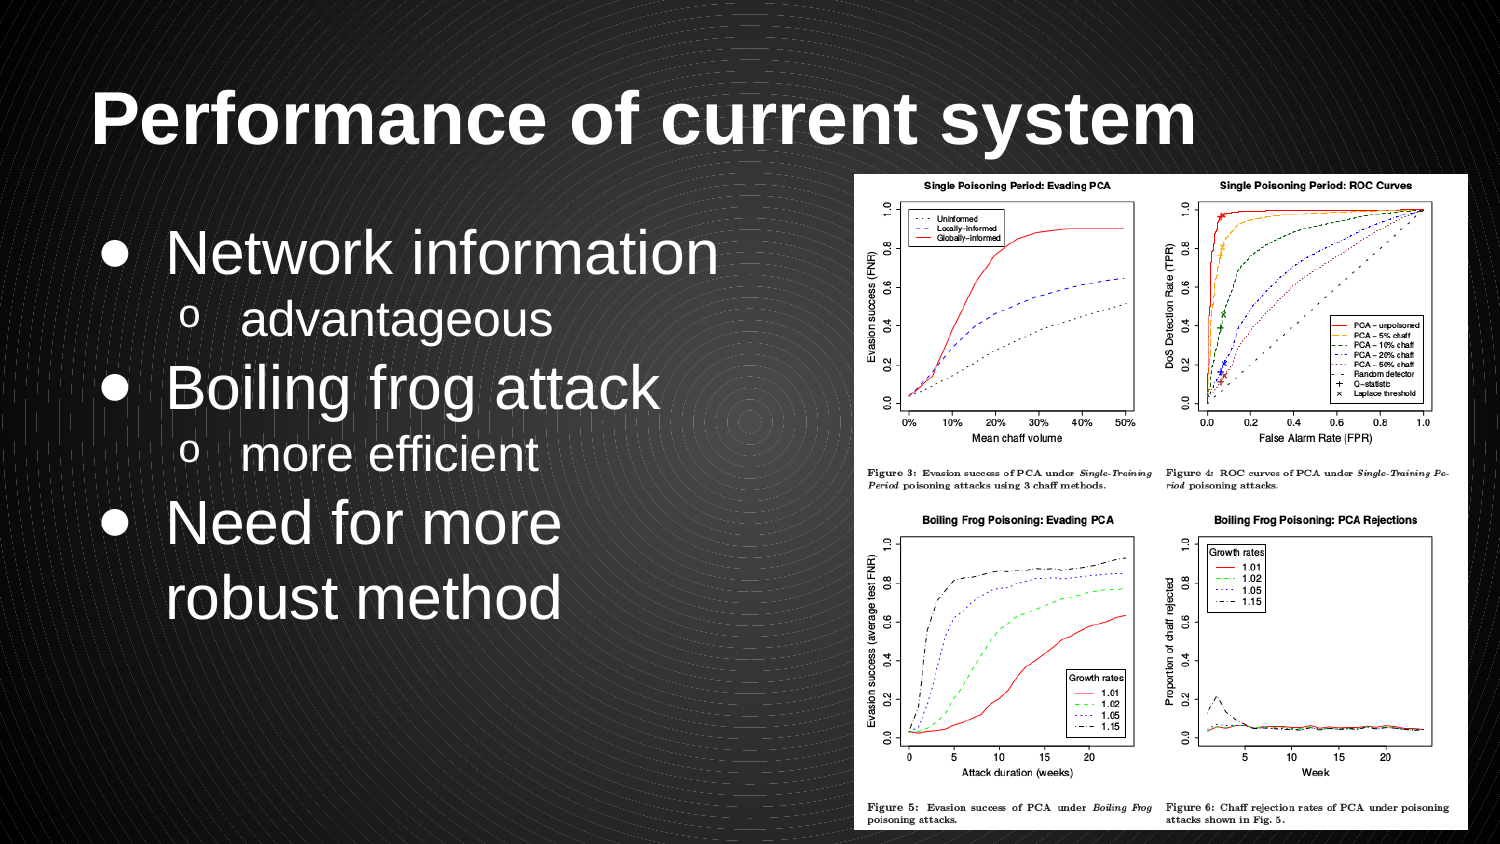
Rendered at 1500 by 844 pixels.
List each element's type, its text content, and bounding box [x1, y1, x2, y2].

list Network information advantageous Boiling frog attack more efficient Need for more robust method [75, 196, 756, 808]
title Performance of current system [75, 33, 1425, 175]
picture [854, 174, 1468, 830]
